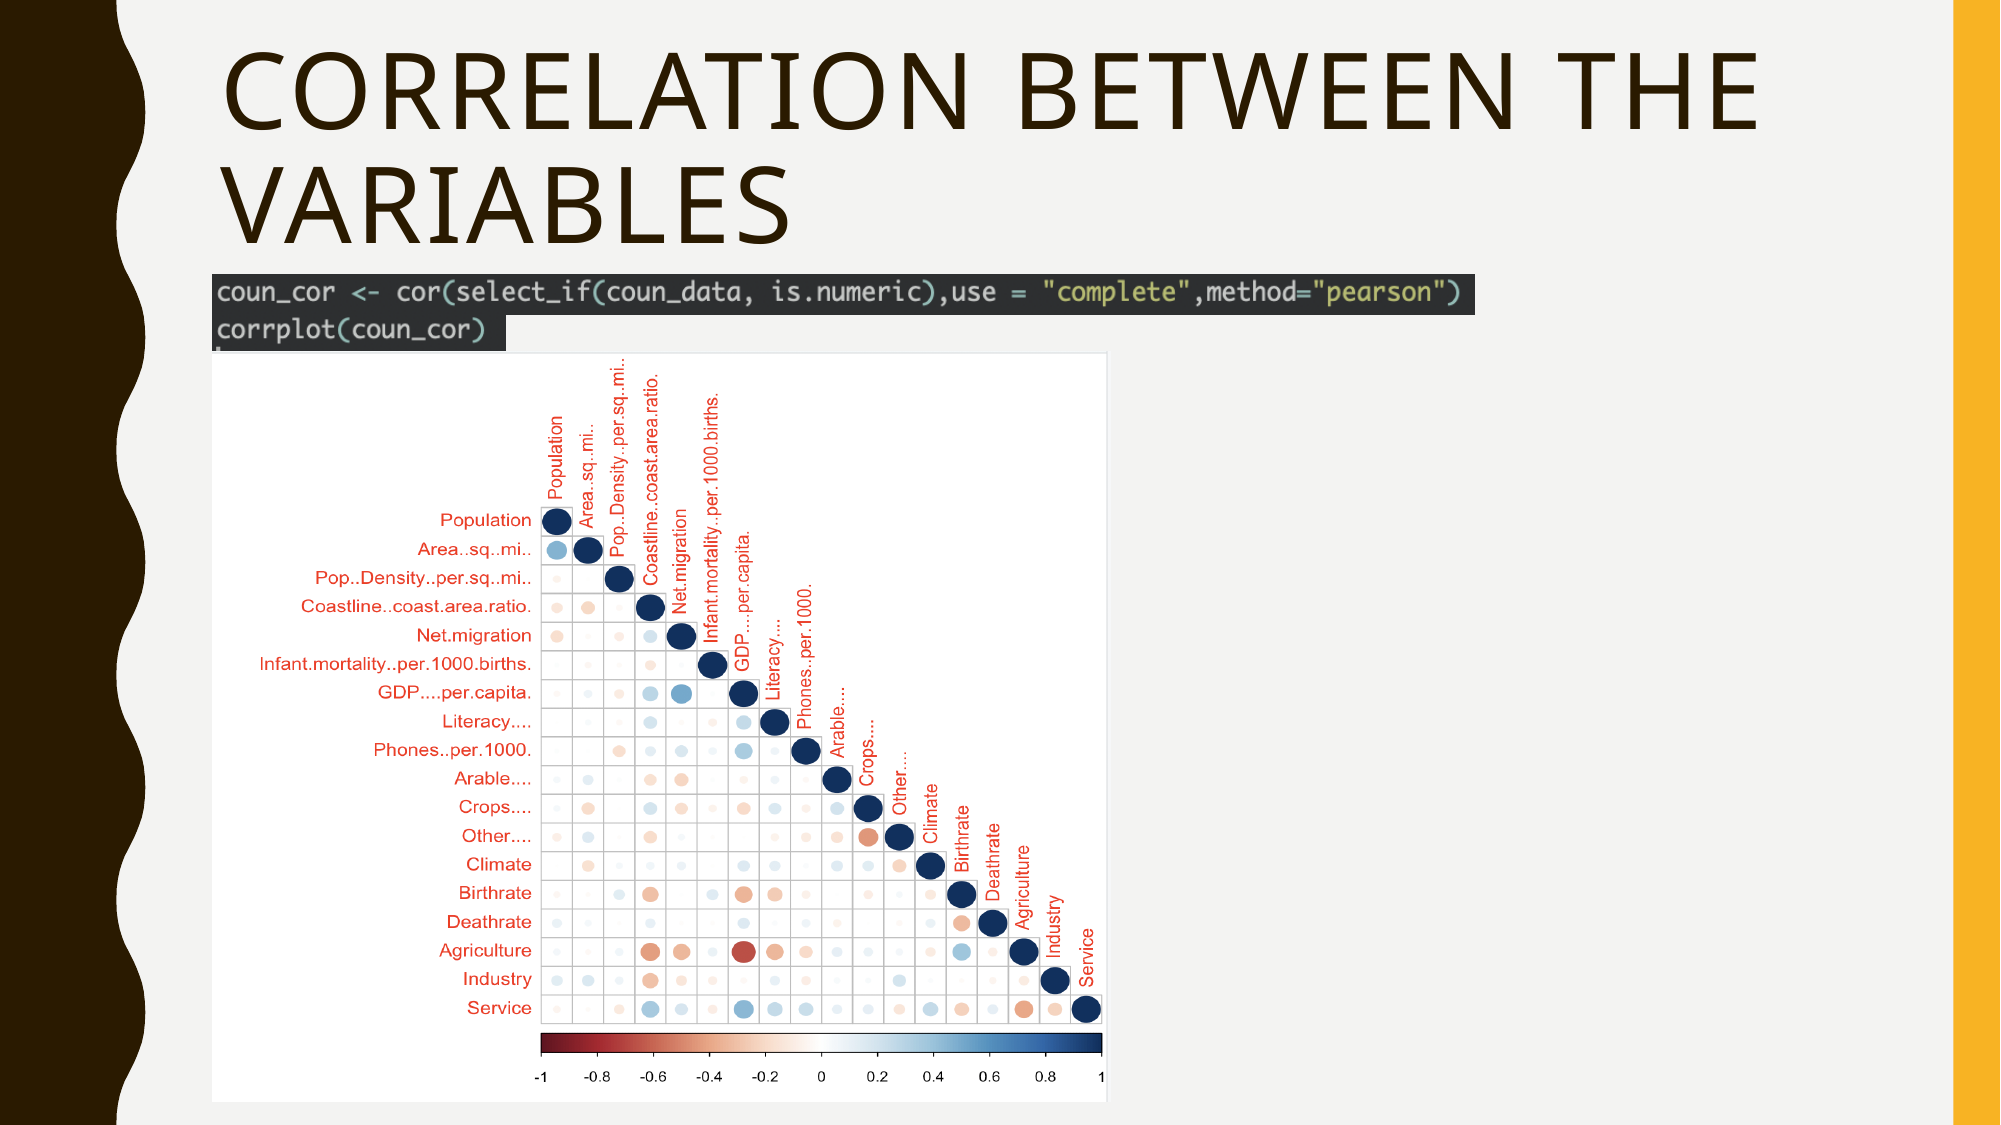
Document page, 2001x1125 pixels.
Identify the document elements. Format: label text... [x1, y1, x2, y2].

picture [212, 314, 1111, 1102]
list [212, 274, 1475, 315]
title Correlation between the variables [205, 29, 1875, 275]
